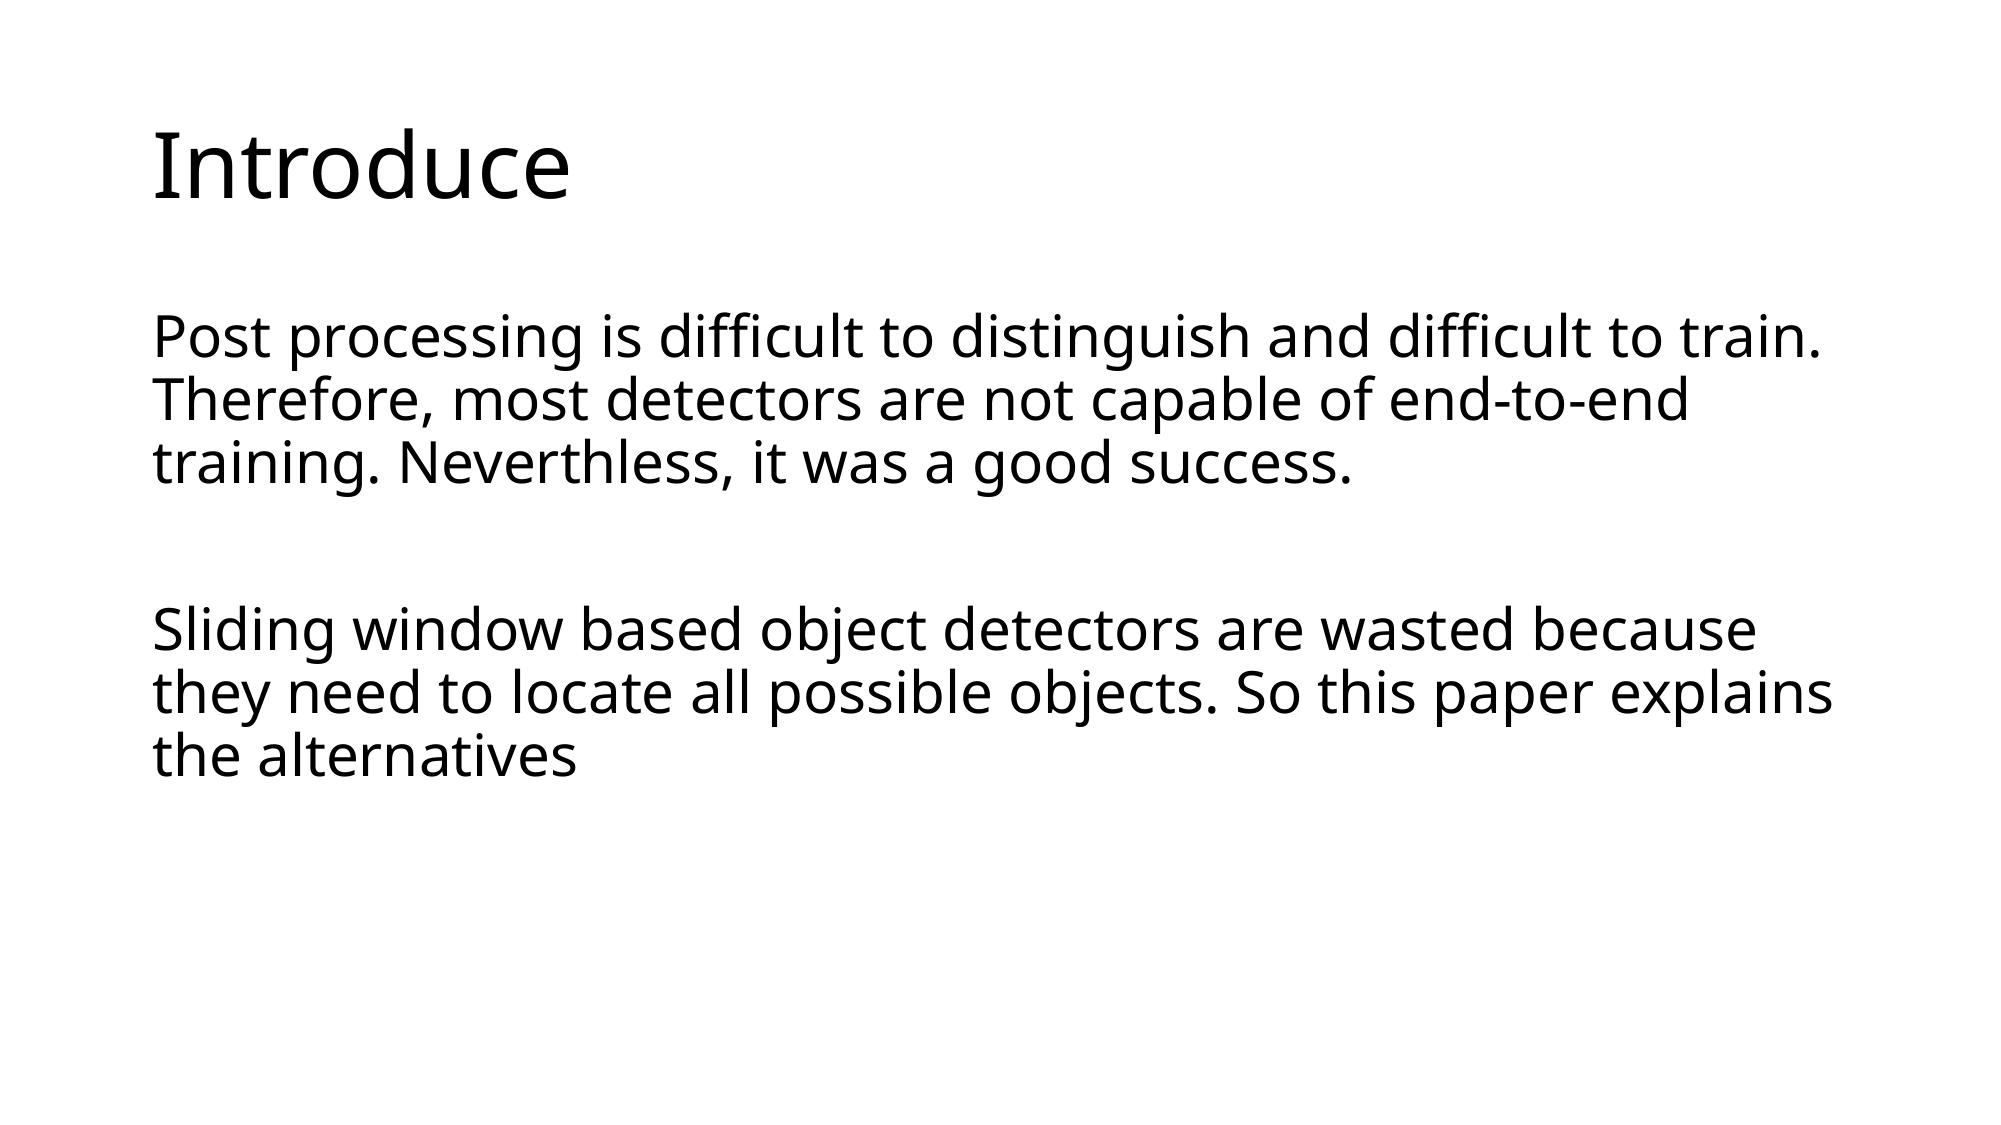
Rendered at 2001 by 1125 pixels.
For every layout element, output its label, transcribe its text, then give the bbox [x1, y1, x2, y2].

list Post processing is difficult to distinguish and difficult to train. Therefore, most detectors are not capable of end-to-end training. Neverthless, it was a good success. Sliding window based object detectors are wasted because they need to locate all possible objects. So this paper explains the alternatives [137, 299, 1863, 1014]
title Introduce [137, 59, 1863, 278]
